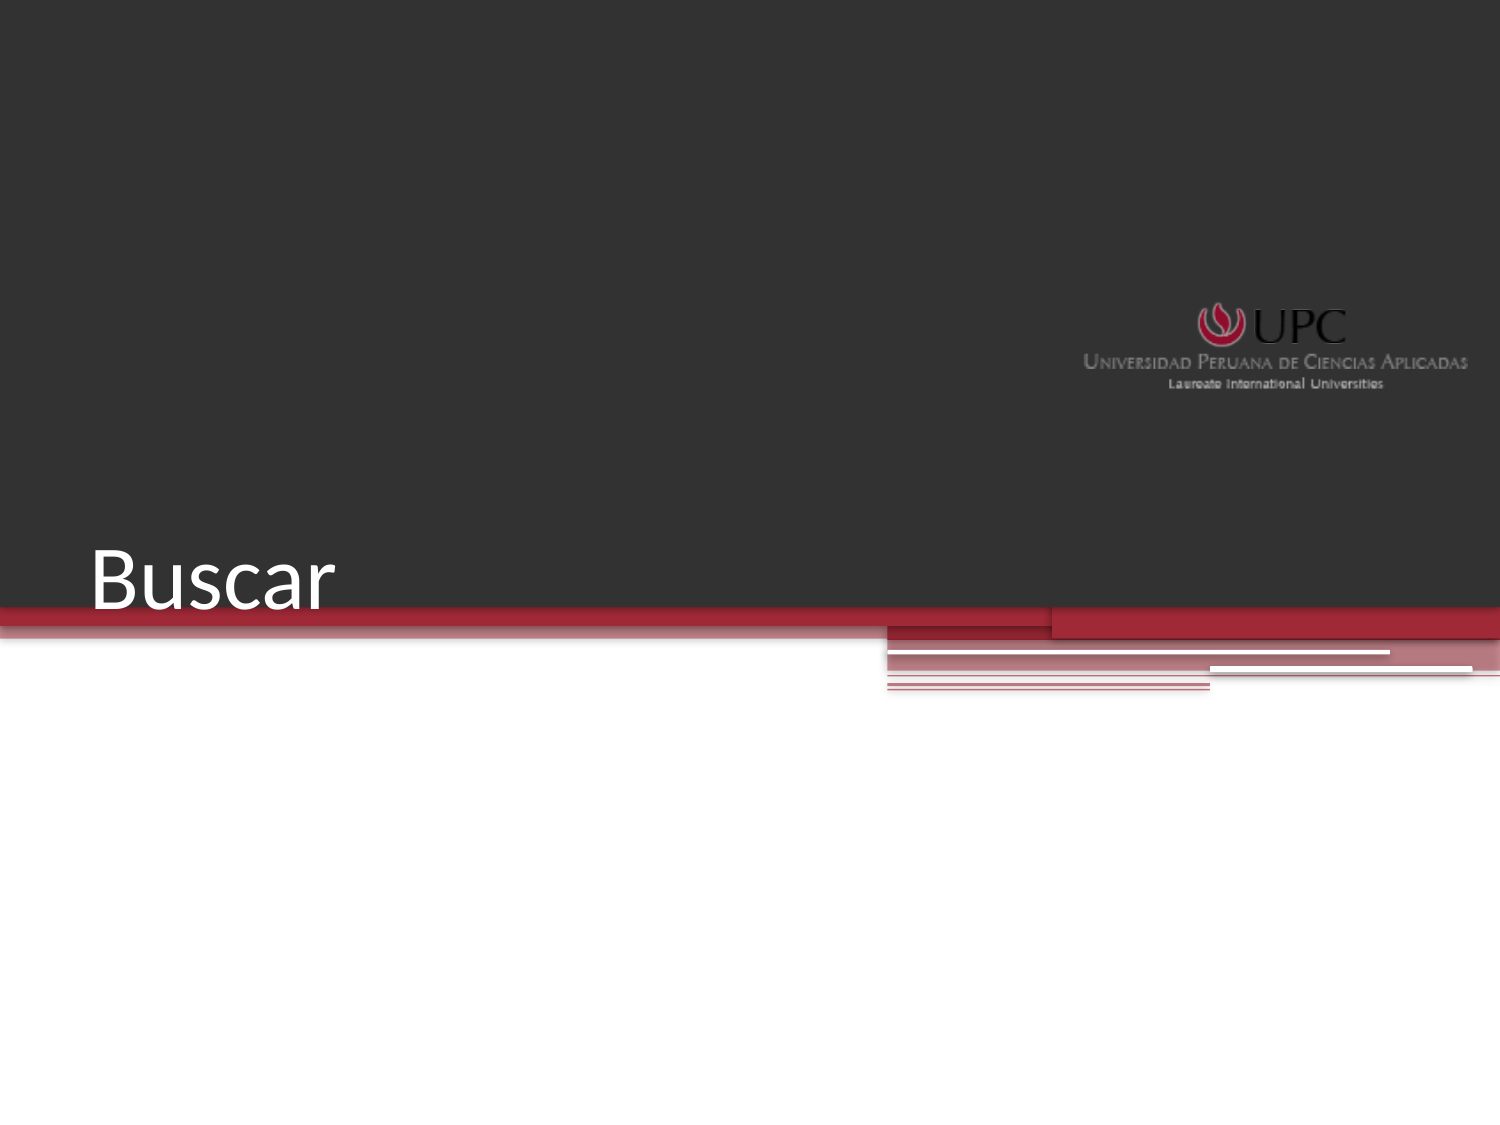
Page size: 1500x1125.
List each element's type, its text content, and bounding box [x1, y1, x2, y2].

title Buscar [75, 394, 1463, 636]
picture [1074, 299, 1475, 394]
